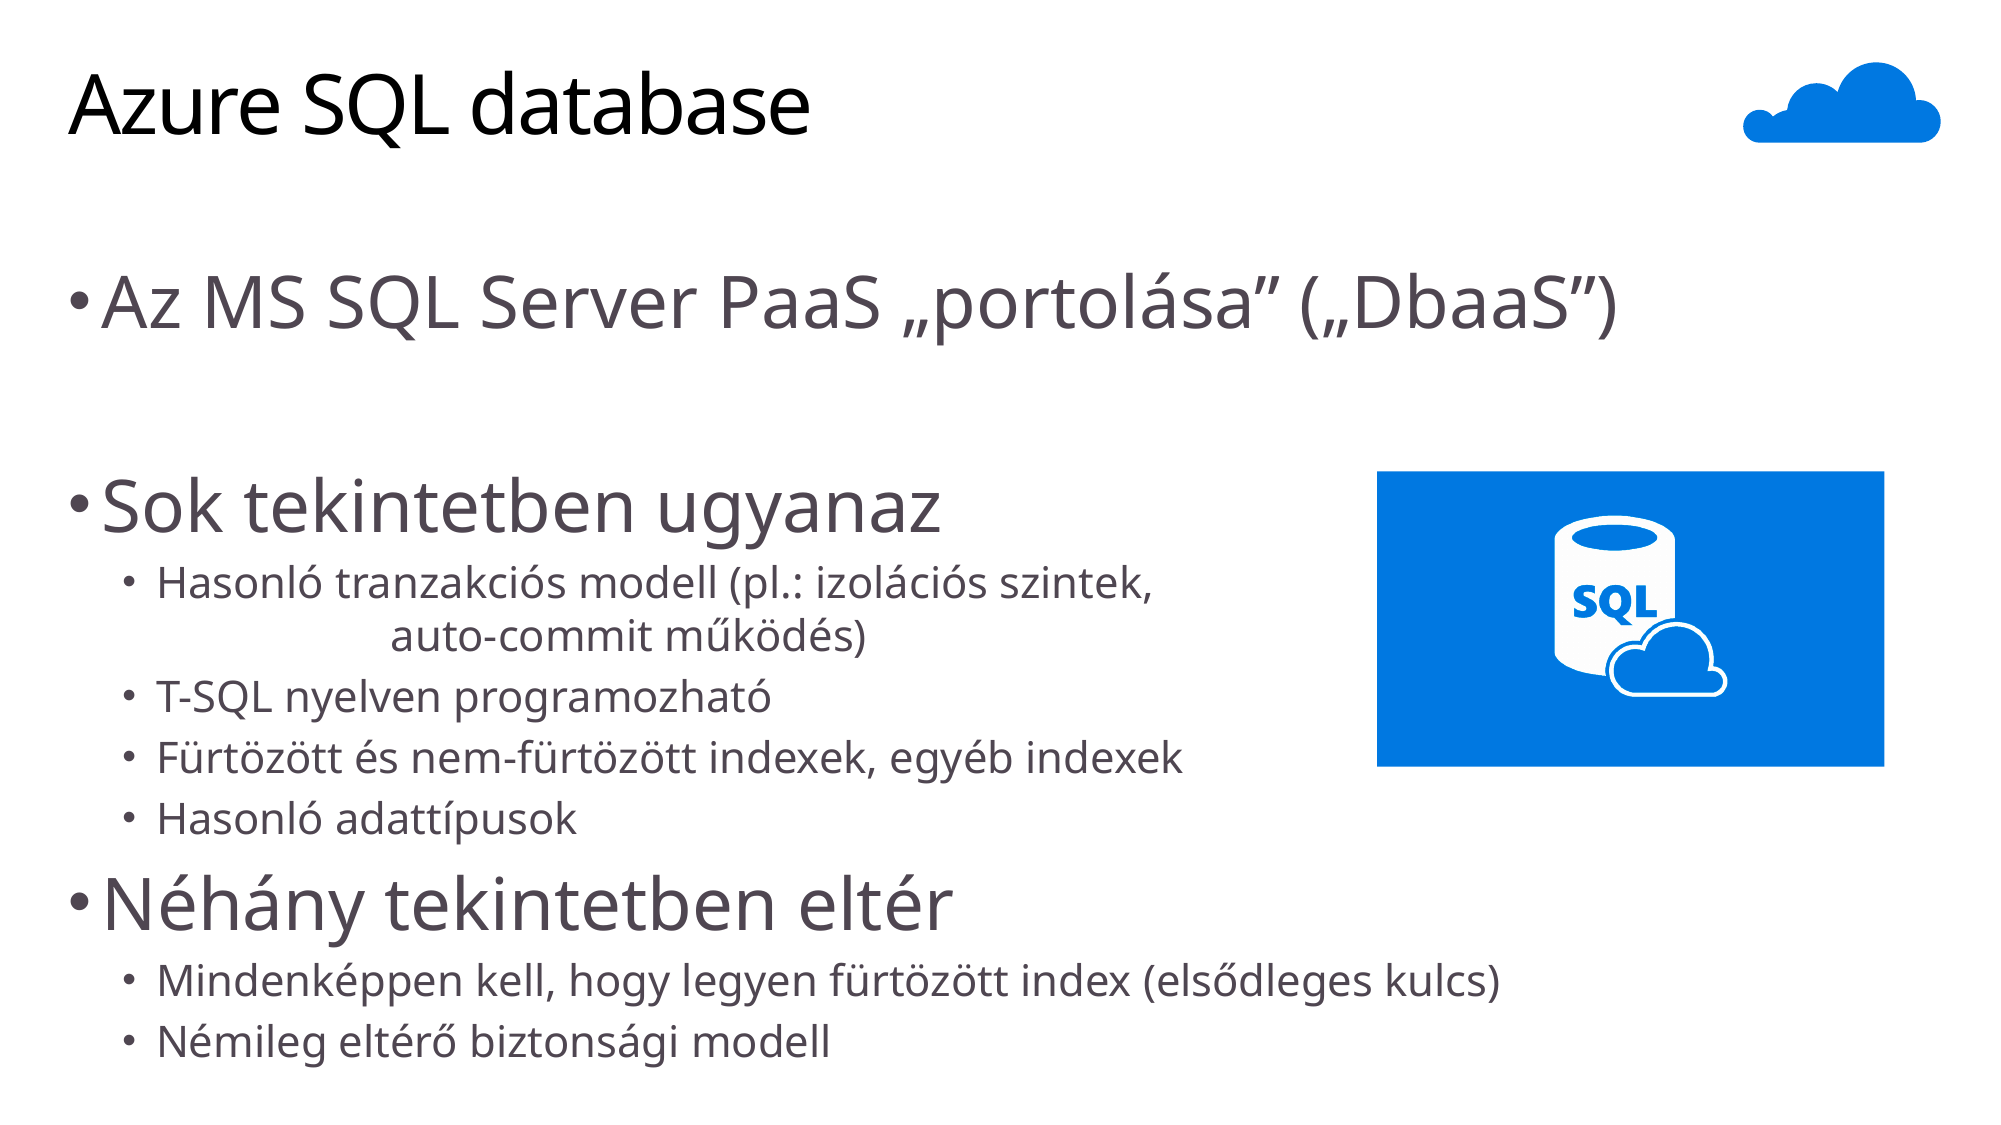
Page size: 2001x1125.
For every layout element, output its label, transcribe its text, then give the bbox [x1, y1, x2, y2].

title Azure SQL database [44, 47, 1957, 196]
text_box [1376, 471, 1885, 779]
list Az MS SQL Server PaaS „portolása” („DbaaS”) Sok tekintetben ugyanaz Hasonló tranzakciós modell (pl.: izolációs szintek, auto-commit működés) T-SQL nyelven programozható Fürtözött és nem-fürtözött indexek, egyéb indexek Hasonló adattípusok Néhány tekintetben eltér Mindenképpen kell, hogy legyen fürtözött index (elsődleges kulcs) Némileg eltérő biztonsági modell [44, 241, 1957, 1089]
